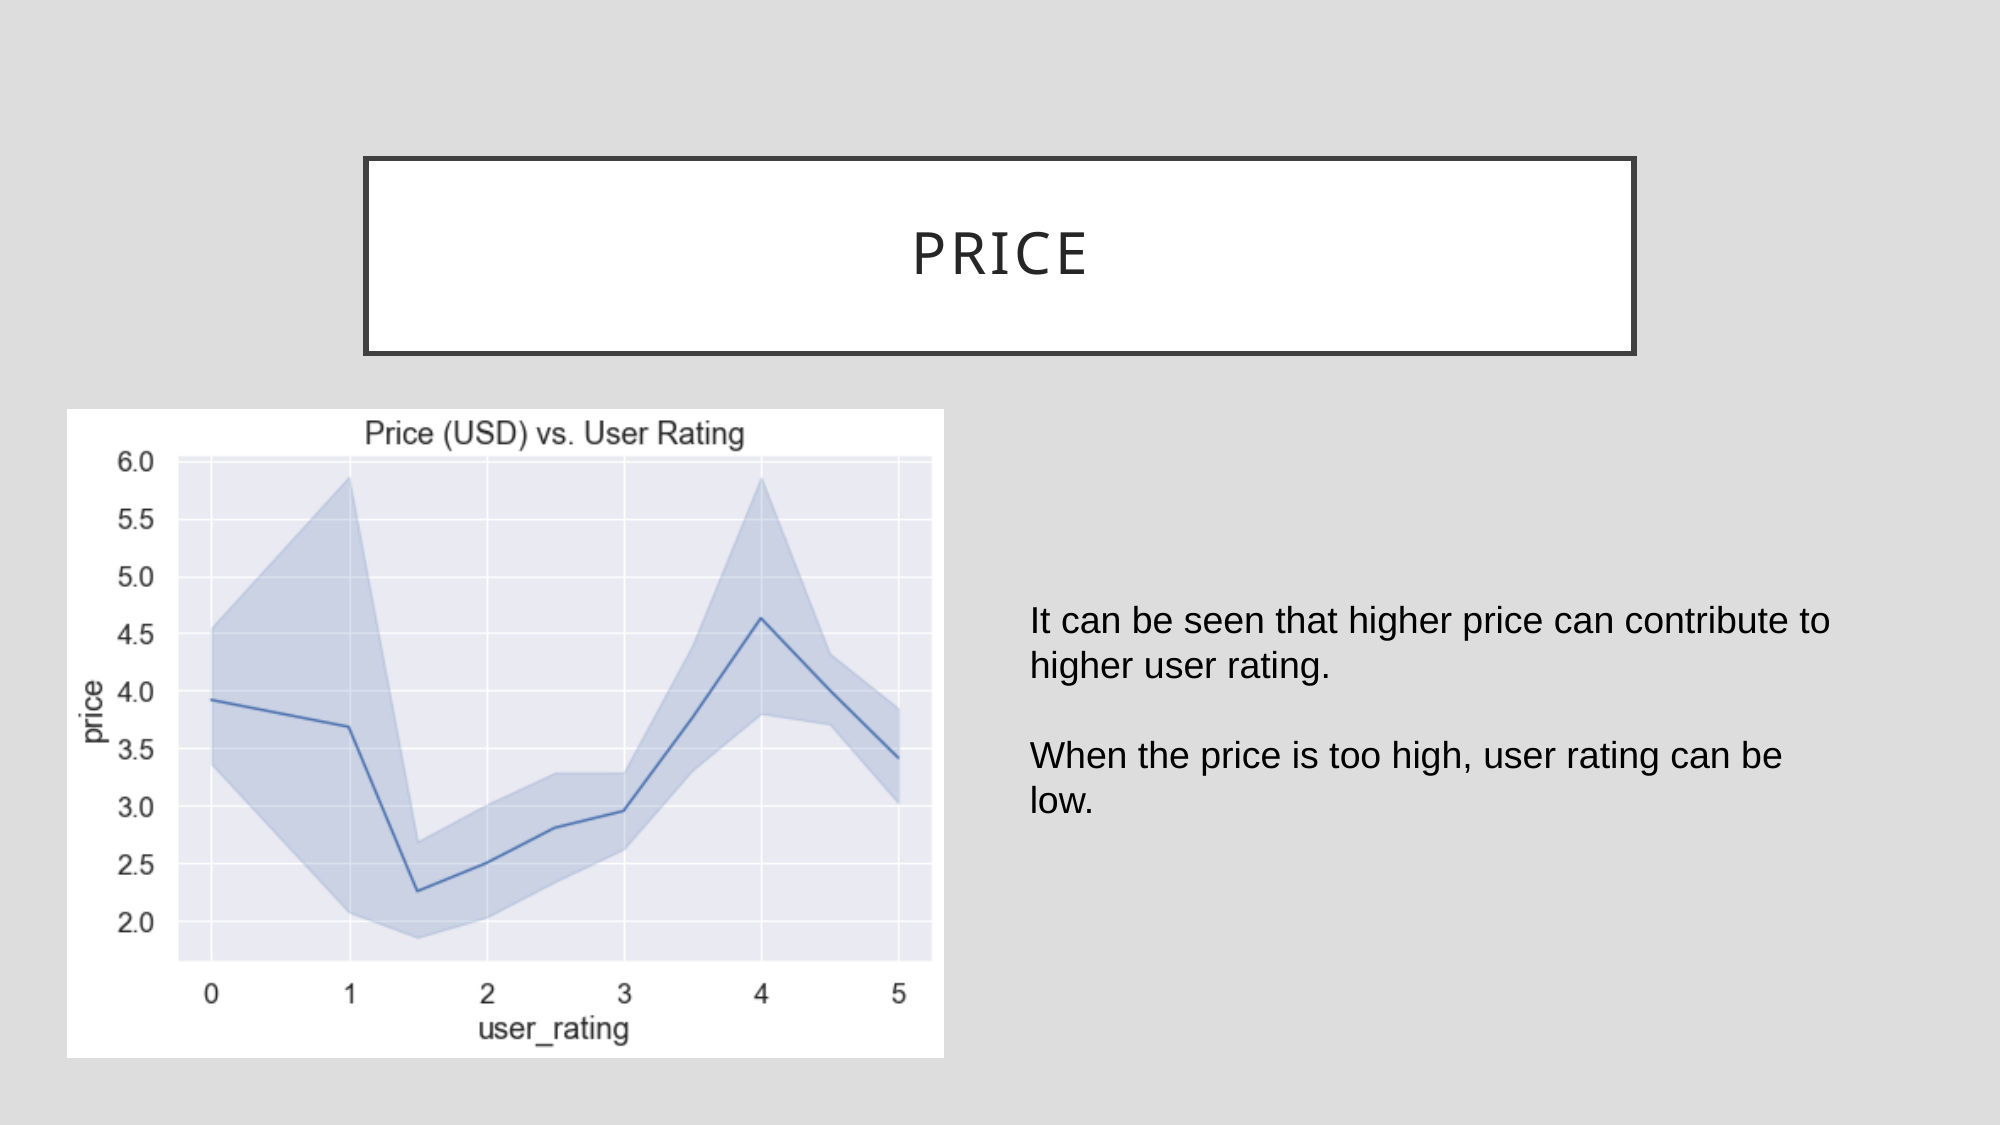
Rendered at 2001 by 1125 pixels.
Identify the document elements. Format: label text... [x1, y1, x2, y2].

text_box It can be seen that higher price can contribute to higher user rating. When the price is too high, user rating can be low. [1014, 589, 1860, 829]
title price [363, 156, 1637, 356]
picture [67, 409, 944, 1058]
